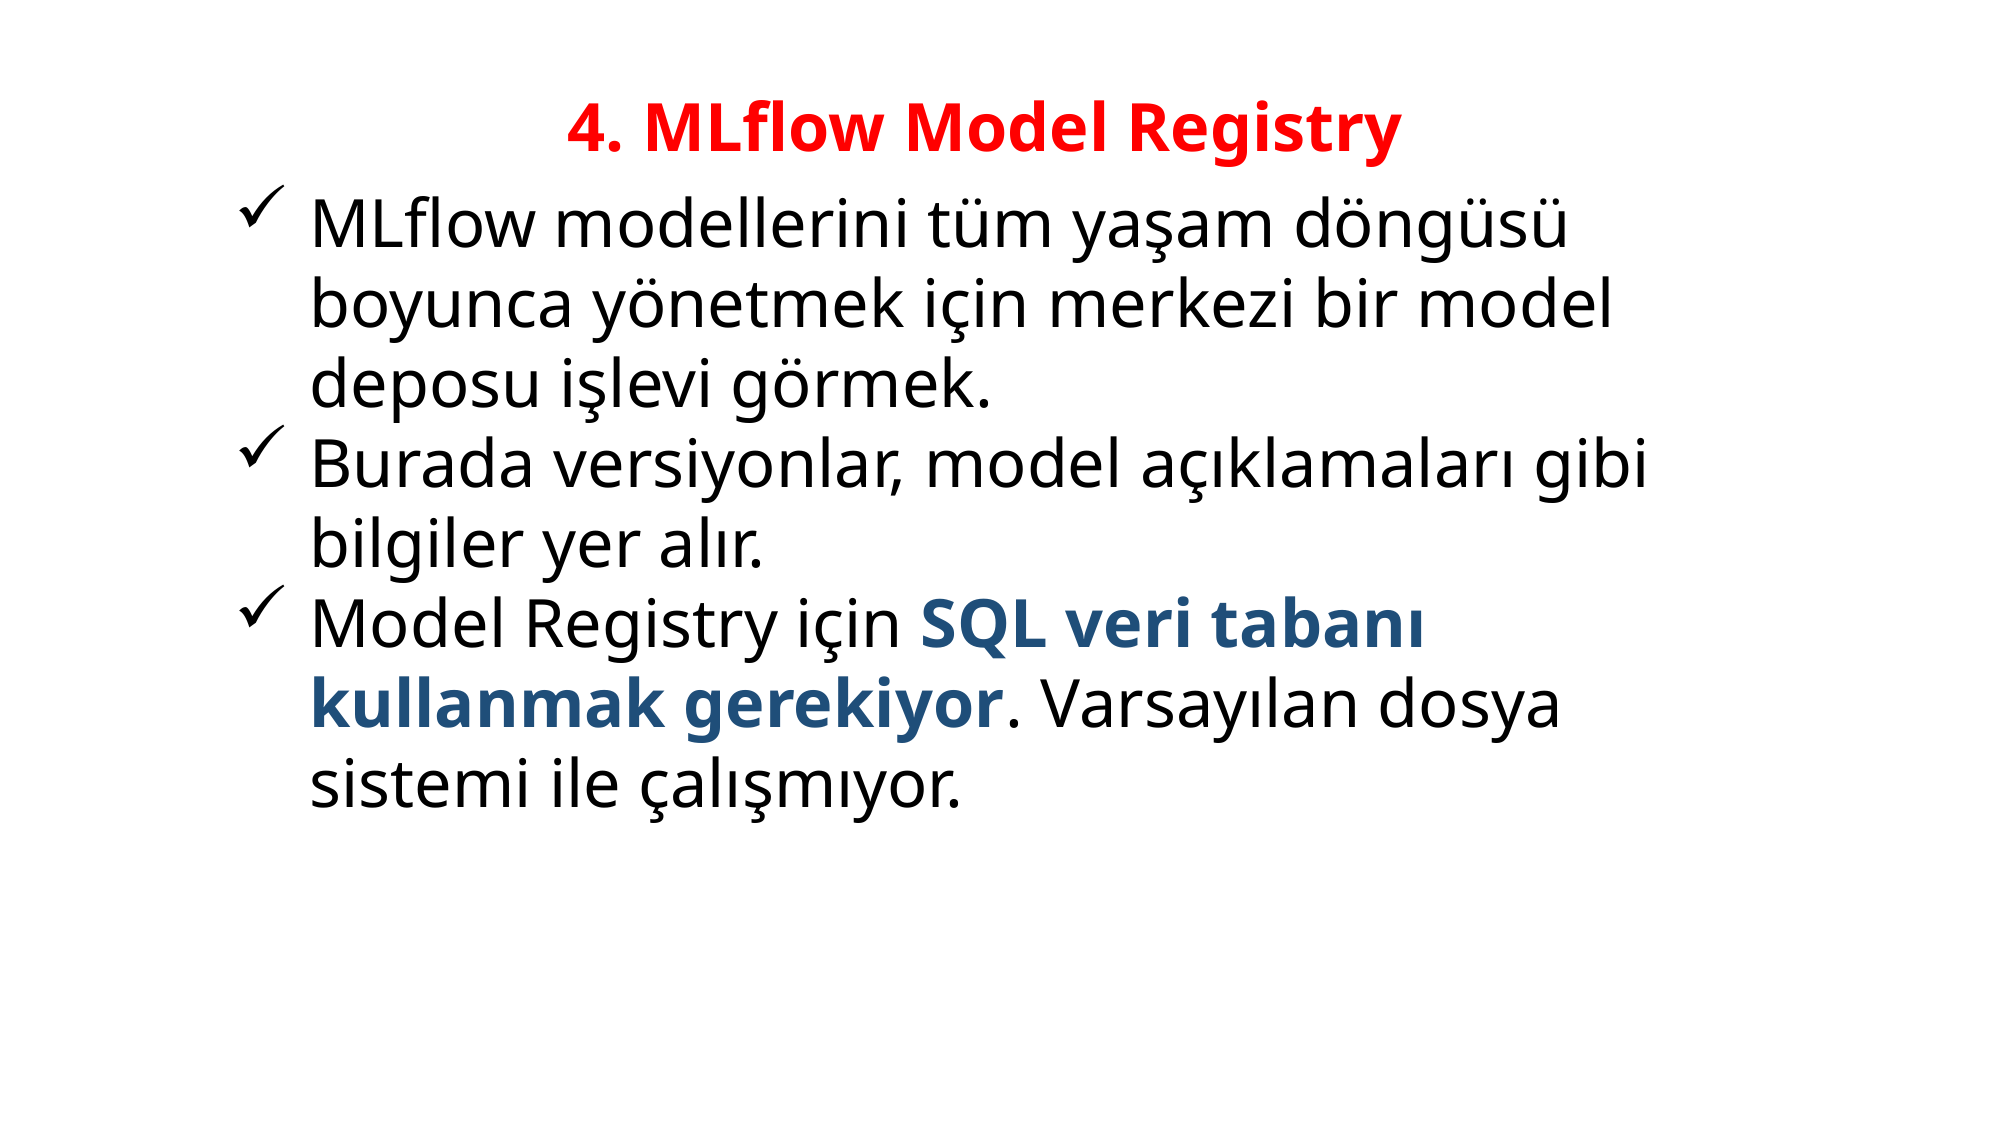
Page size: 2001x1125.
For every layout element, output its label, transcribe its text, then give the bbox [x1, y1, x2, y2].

text_box 4. MLflow Model Registry [510, 77, 1462, 173]
text_box MLflow modellerini tüm yaşam döngüsü boyunca yönetmek için merkezi bir model deposu işlevi görmek. Burada versiyonlar, model açıklamaları gibi bilgiler yer alır. Model Registry için SQL veri tabanı kullanmak gerekiyor. Varsayılan dosya sistemi ile çalışmıyor. [219, 173, 1752, 828]
